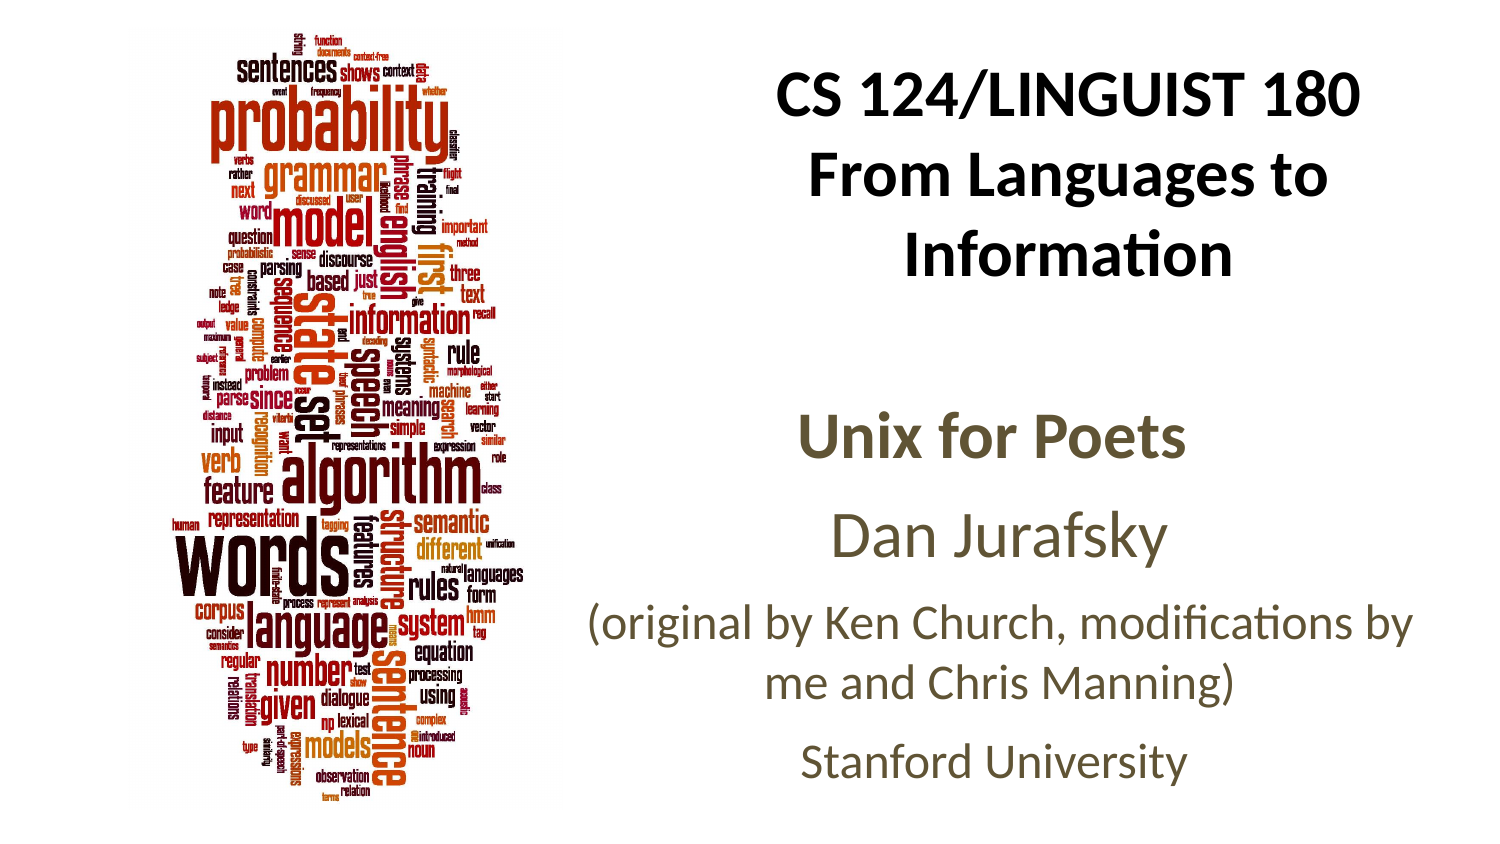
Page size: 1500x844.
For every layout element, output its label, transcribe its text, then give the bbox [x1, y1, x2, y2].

subtitle Unix for Poets Dan Jurafsky (original by Ken Church, modifications by me and Chris Manning) Stanford University [549, 384, 1450, 660]
title CS 124/LINGUIST 180 From Languages to Information [750, 71, 1389, 297]
picture [128, 27, 563, 810]
